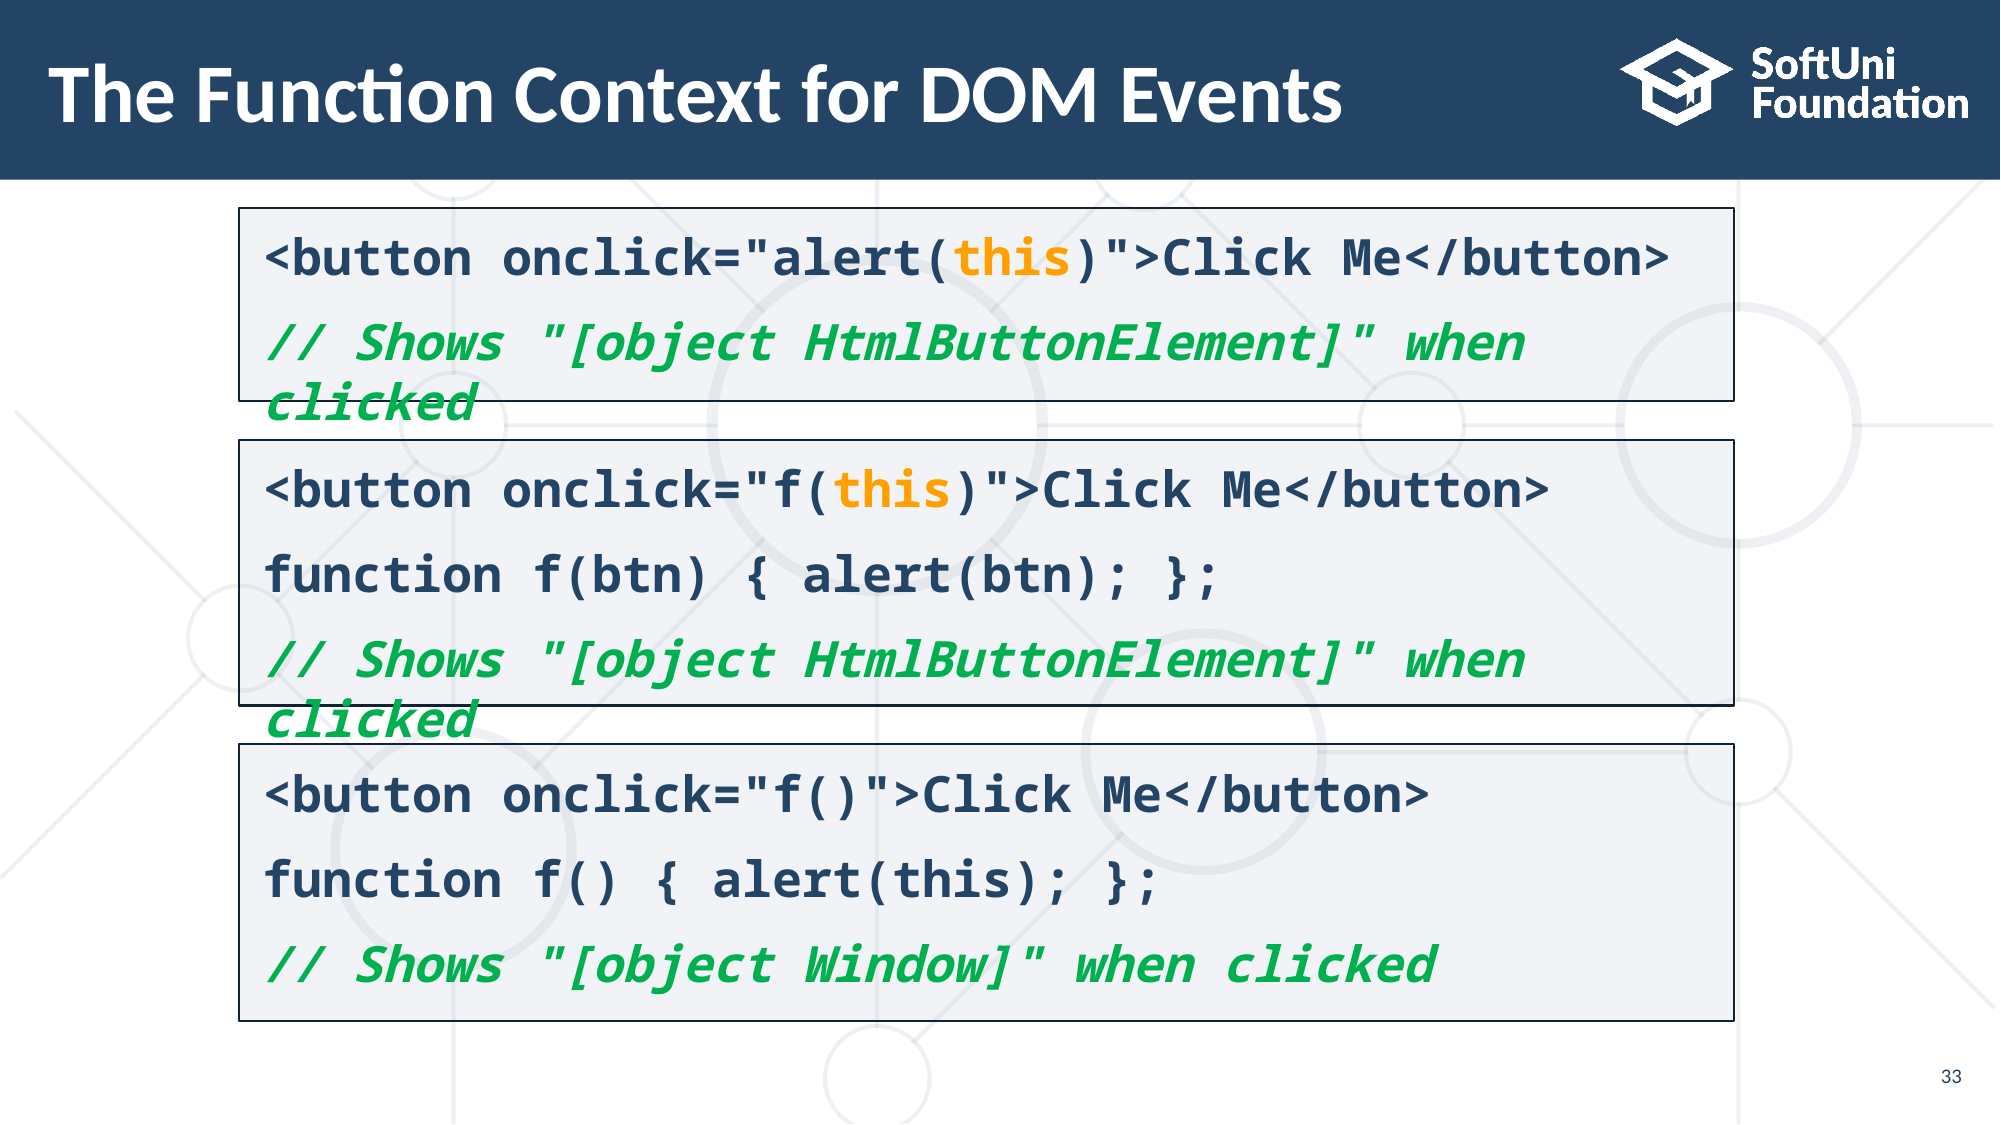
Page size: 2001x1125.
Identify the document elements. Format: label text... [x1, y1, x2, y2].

title The Function Context for DOM Events [31, 16, 1591, 162]
picture [1619, 38, 1968, 126]
text_box <button onclick="f()">Click Me</button> function f() { alert(this); }; // Shows "[object Window]" when clicked [238, 744, 1735, 1021]
text_box <button onclick="f(this)">Click Me</button> function f(btn) { alert(btn); }; // Shows "[object HtmlButtonElement]" when clicked [238, 439, 1735, 706]
slide_number 33 [1897, 1049, 1968, 1101]
text_box <button onclick="alert(this)">Click Me</button> // Shows "[object HtmlButtonElement]" when clicked [238, 207, 1735, 401]
